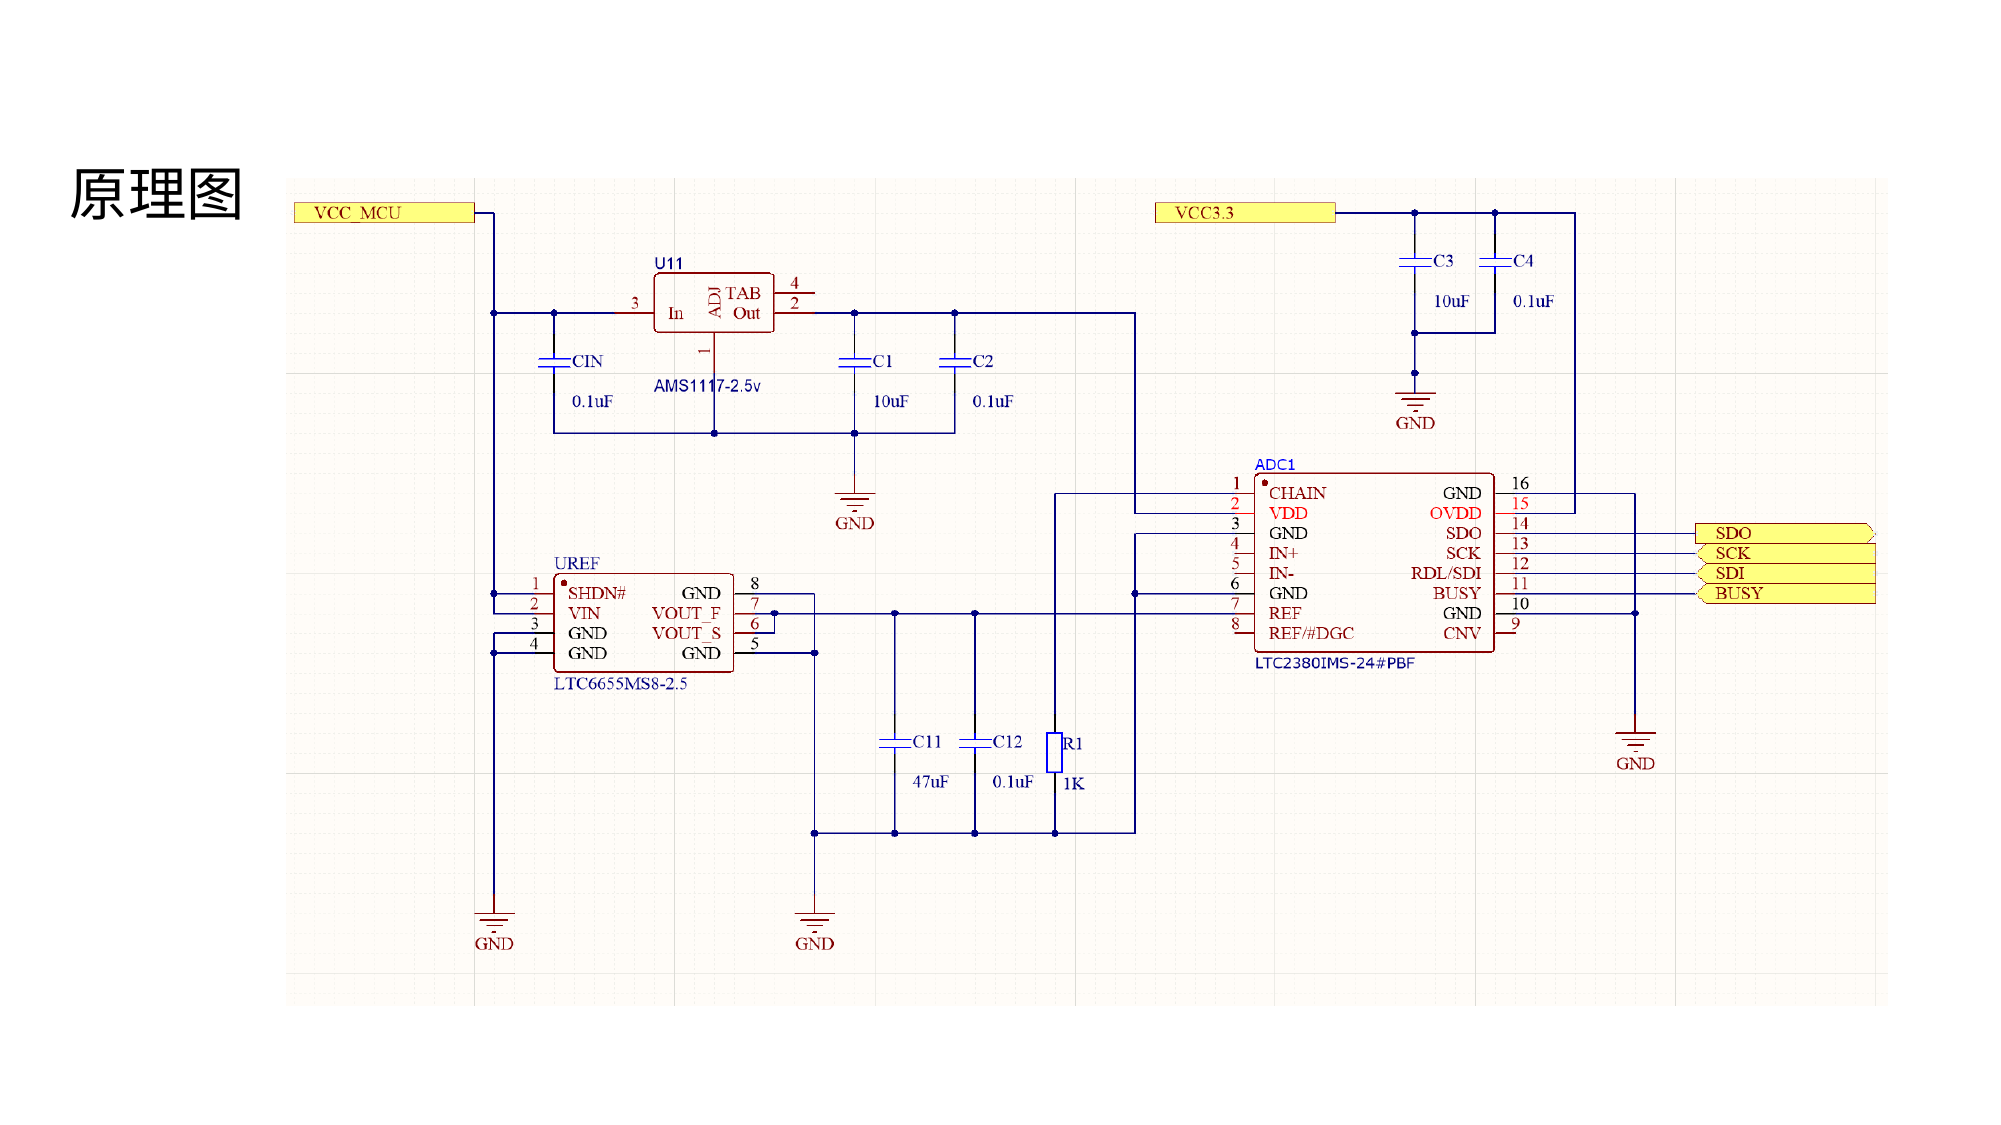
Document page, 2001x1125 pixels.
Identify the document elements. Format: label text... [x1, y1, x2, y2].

text_box 原理图 [55, 149, 492, 235]
picture [286, 178, 1888, 1007]
